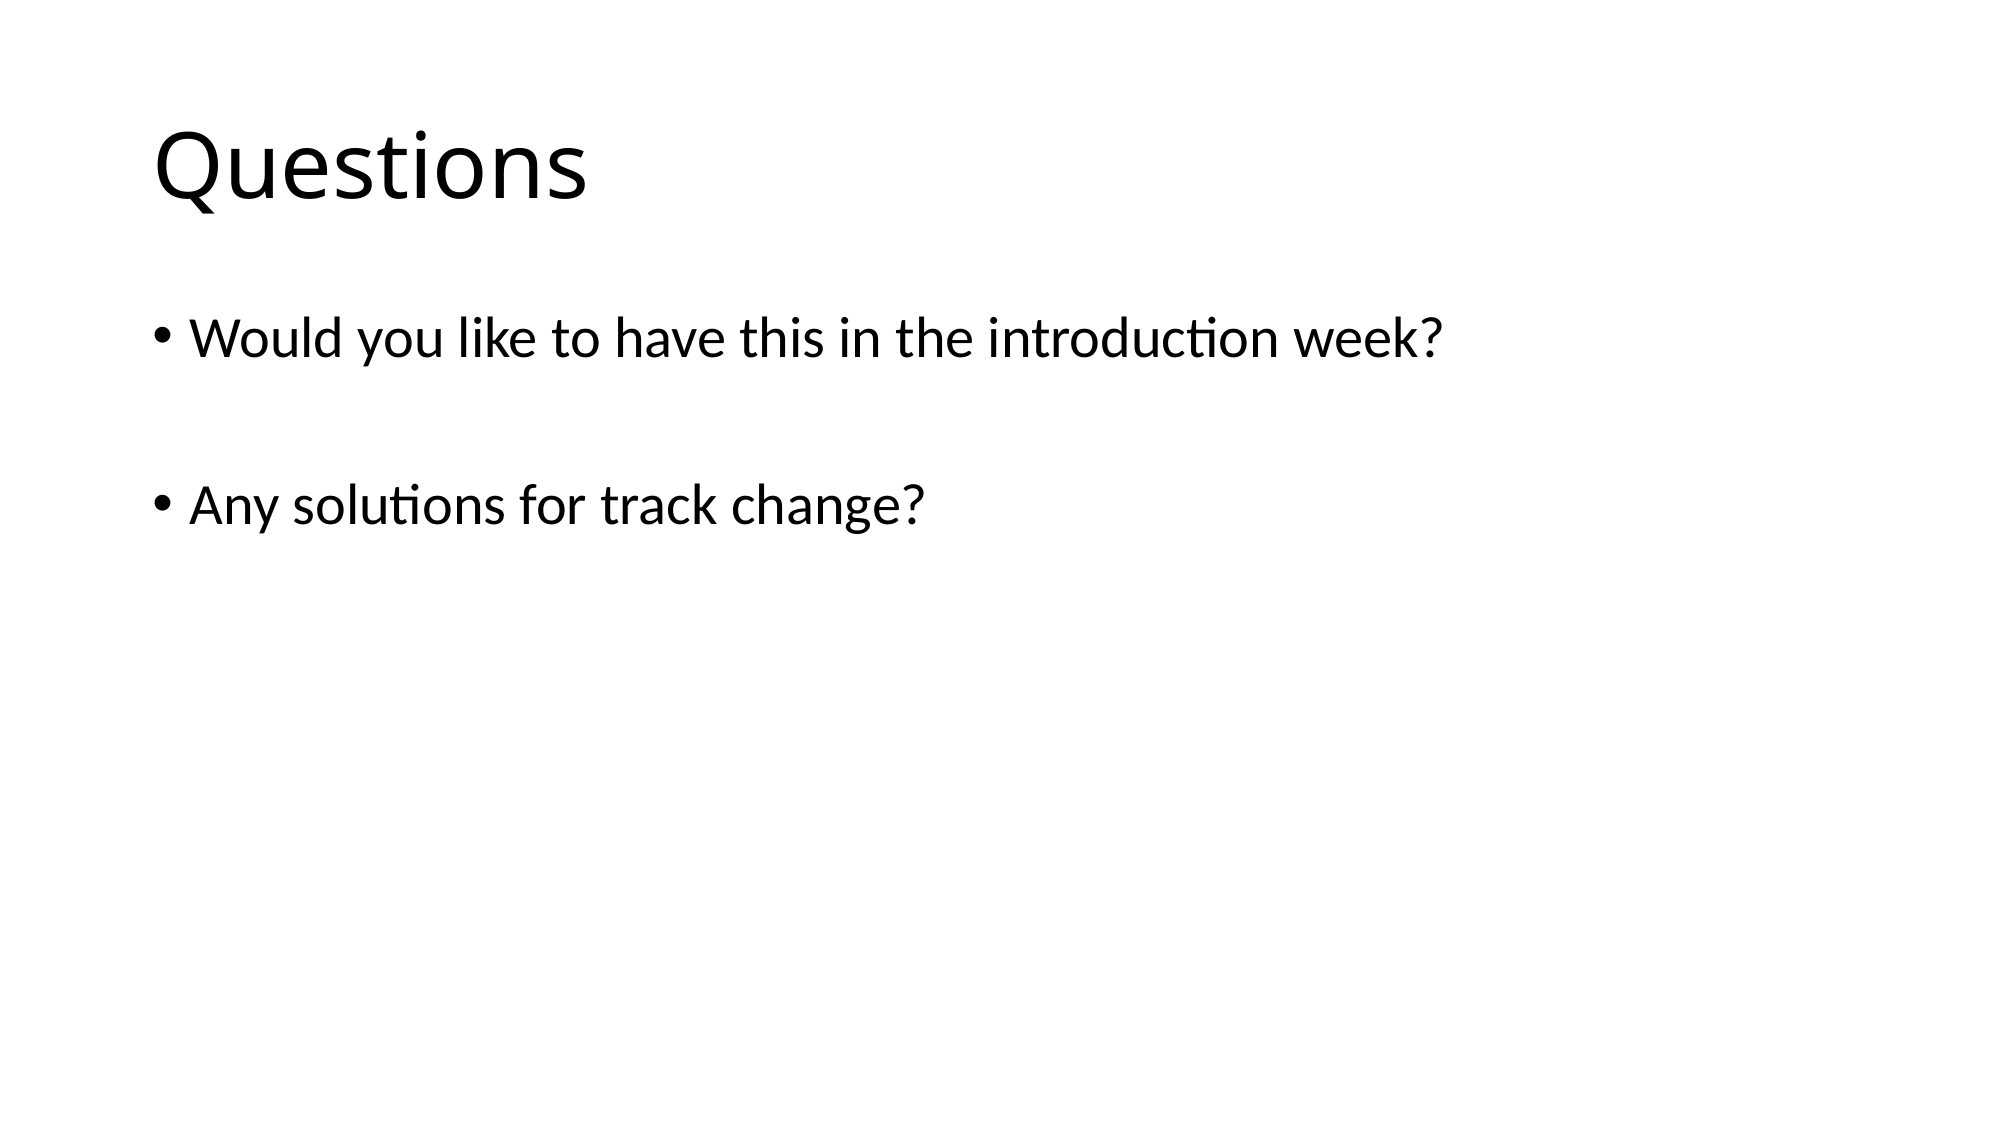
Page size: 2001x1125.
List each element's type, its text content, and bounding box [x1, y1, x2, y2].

title Questions [137, 59, 1863, 278]
list Would you like to have this in the introduction week? Any solutions for track change? [137, 299, 1863, 1014]
